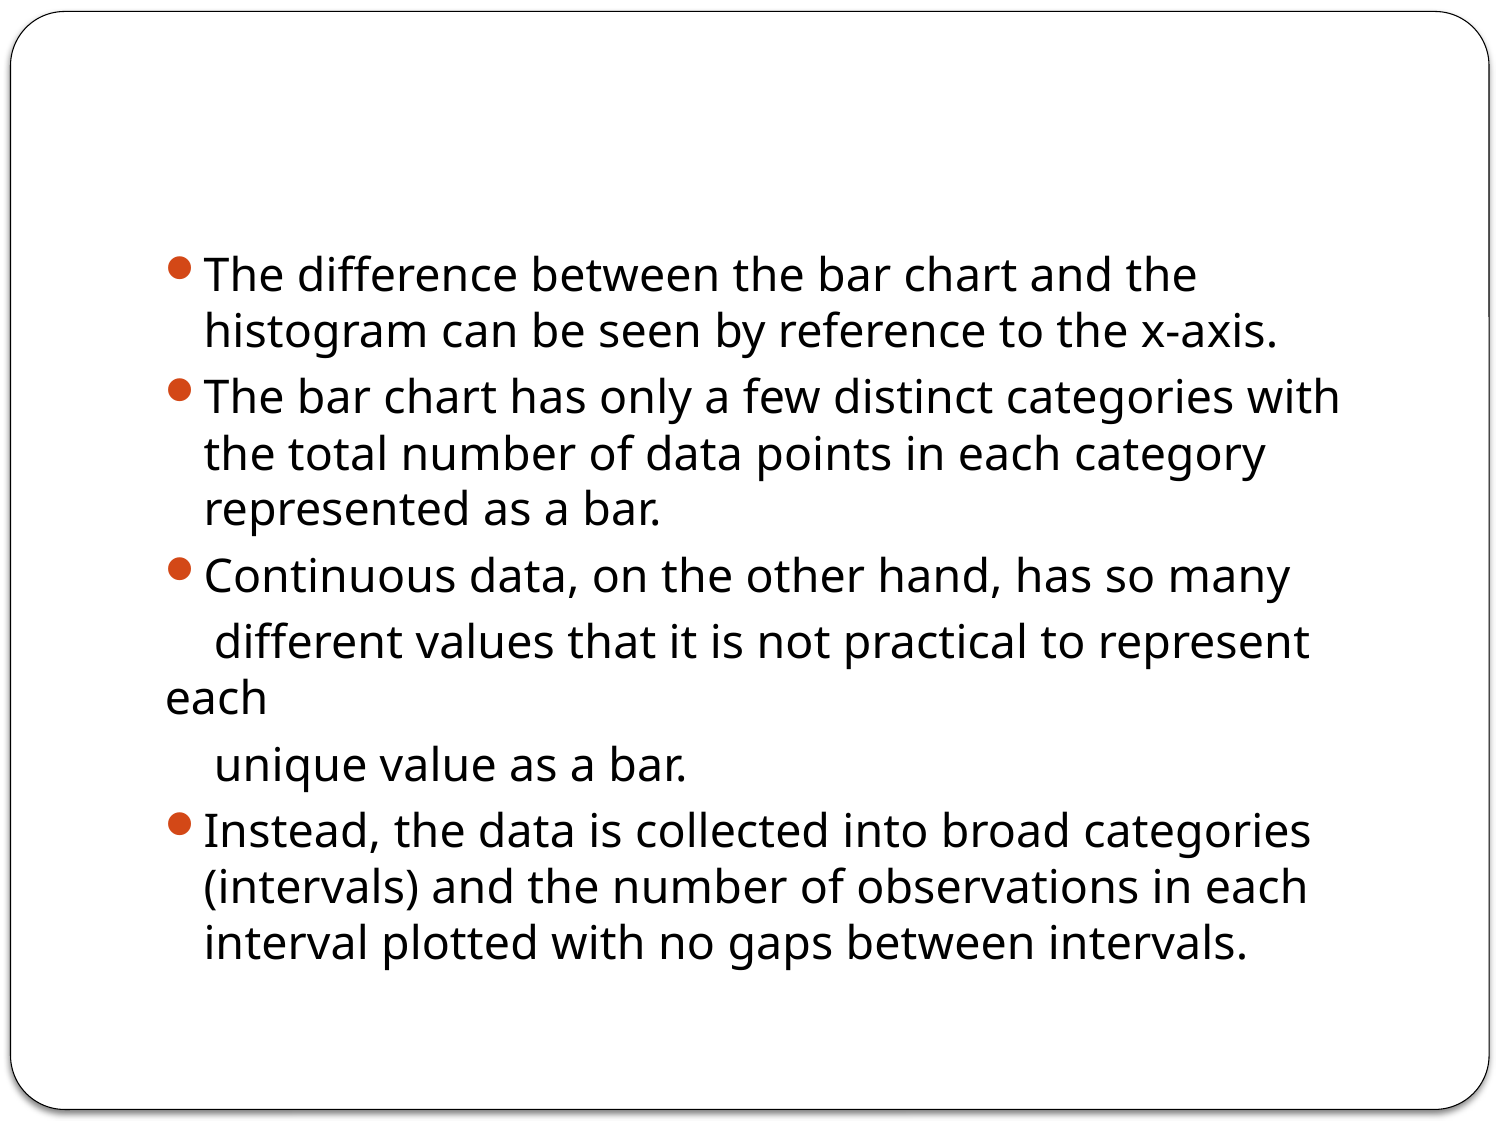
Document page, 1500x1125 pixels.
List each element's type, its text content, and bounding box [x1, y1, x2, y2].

list The difference between the bar chart and the histogram can be seen by reference to the x-axis. The bar chart has only a few distinct categories with the total number of data points in each category represented as a bar. Continuous data, on the other hand, has so many different values that it is not practical to represent each unique value as a bar. Instead, the data is collected into broad categories (intervals) and the number of observations in each interval plotted with no gaps between intervals. [150, 237, 1425, 988]
